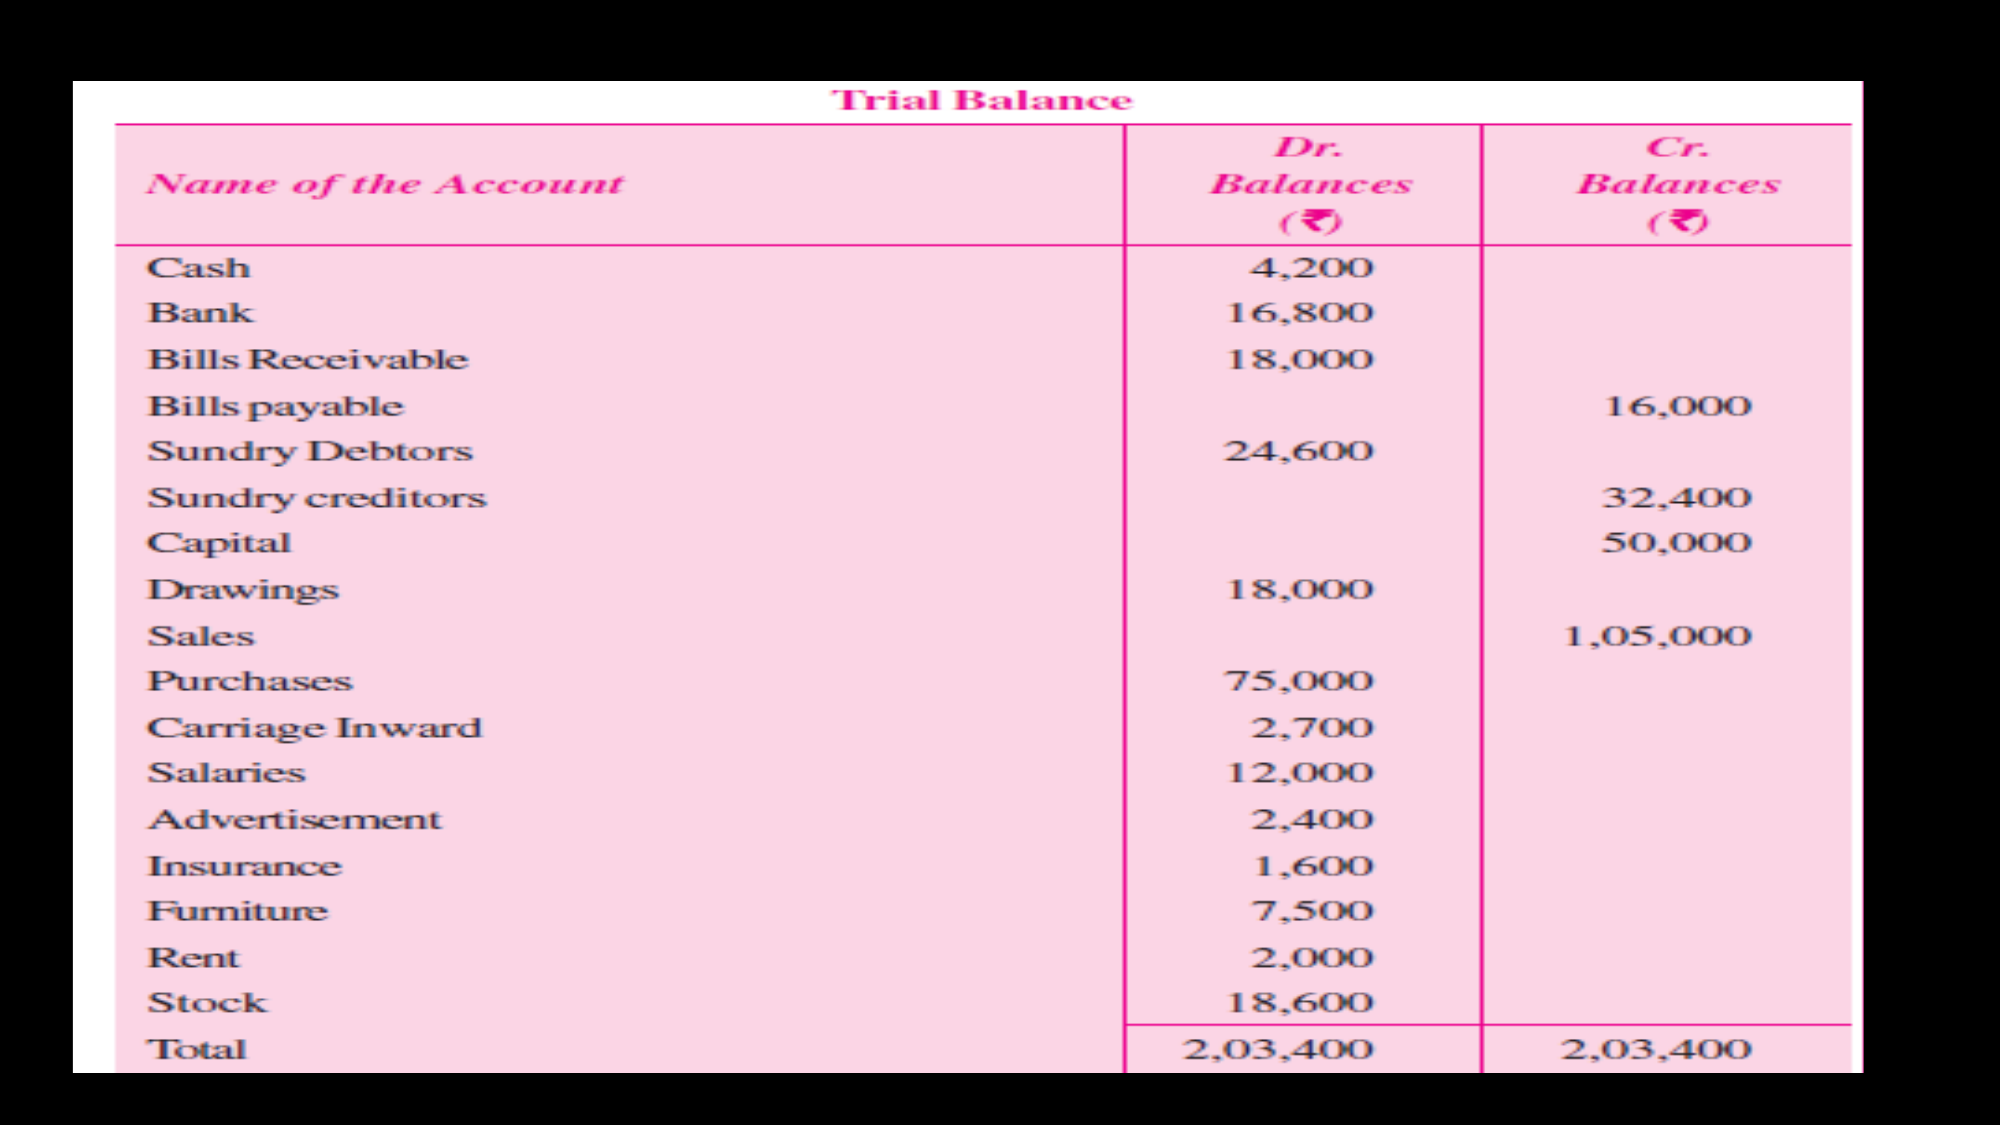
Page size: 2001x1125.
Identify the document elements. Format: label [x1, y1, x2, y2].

list [72, 81, 1864, 1073]
